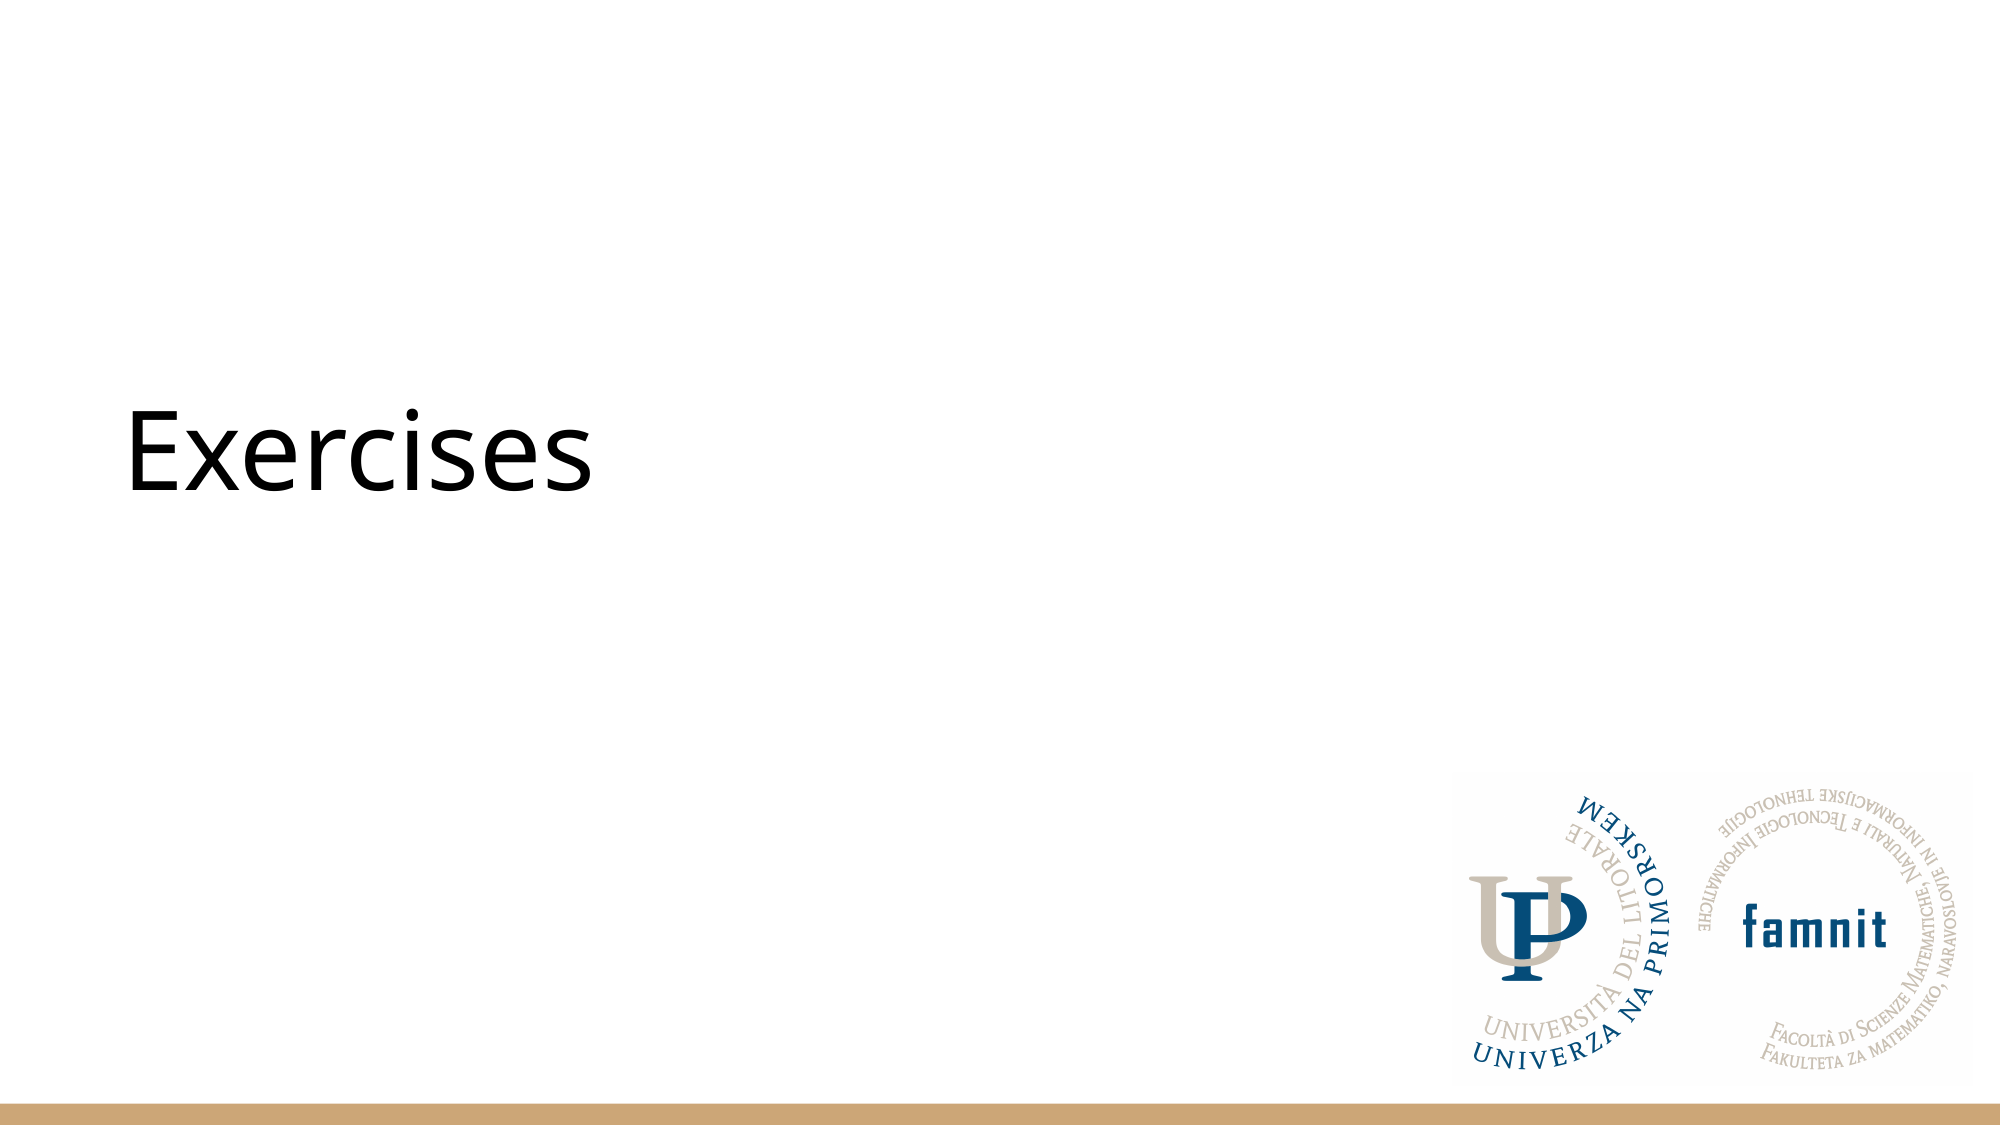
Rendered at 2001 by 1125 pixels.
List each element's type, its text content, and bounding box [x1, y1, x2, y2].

title Exercises [107, 98, 1393, 525]
picture [1452, 772, 1973, 1086]
